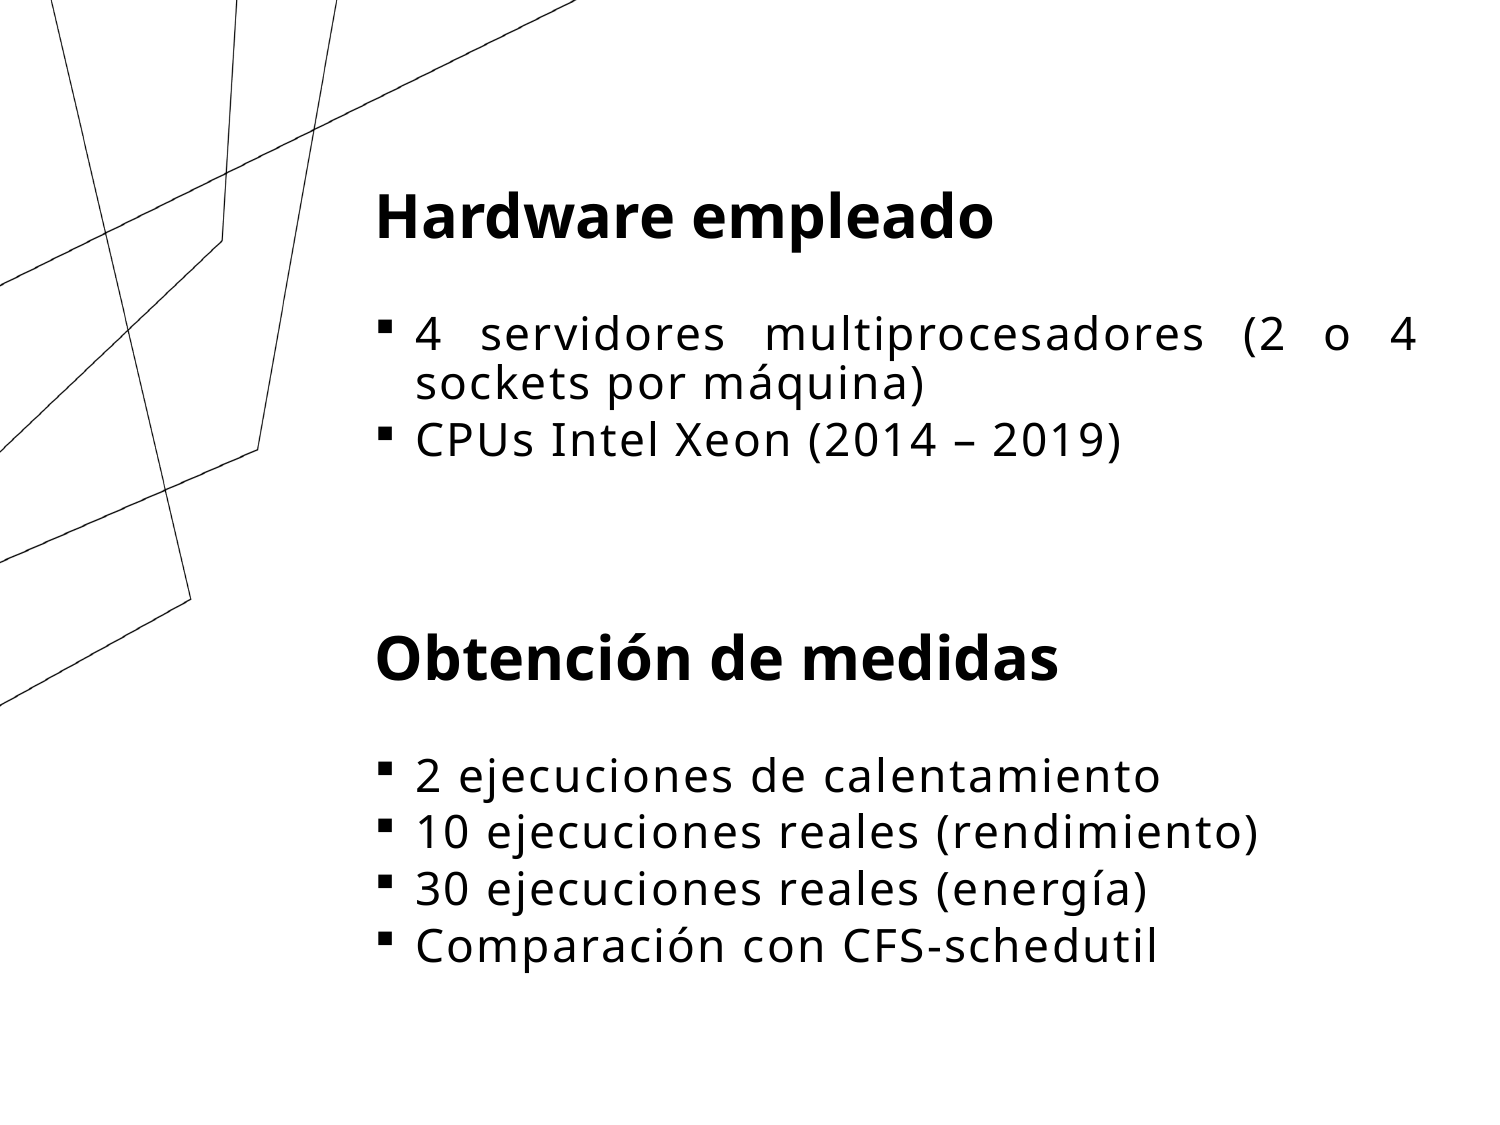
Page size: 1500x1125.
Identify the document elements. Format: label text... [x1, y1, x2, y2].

list Hardware empleado 4 servidores multiprocesadores (2 o 4 sockets por máquina) CPUs Intel Xeon (2014 – 2019) Obtención de medidas 2 ejecuciones de calentamiento 10 ejecuciones reales (rendimiento) 30 ejecuciones reales (energía) Comparación con CFS-schedutil [363, 179, 1433, 985]
picture [0, 0, 602, 720]
